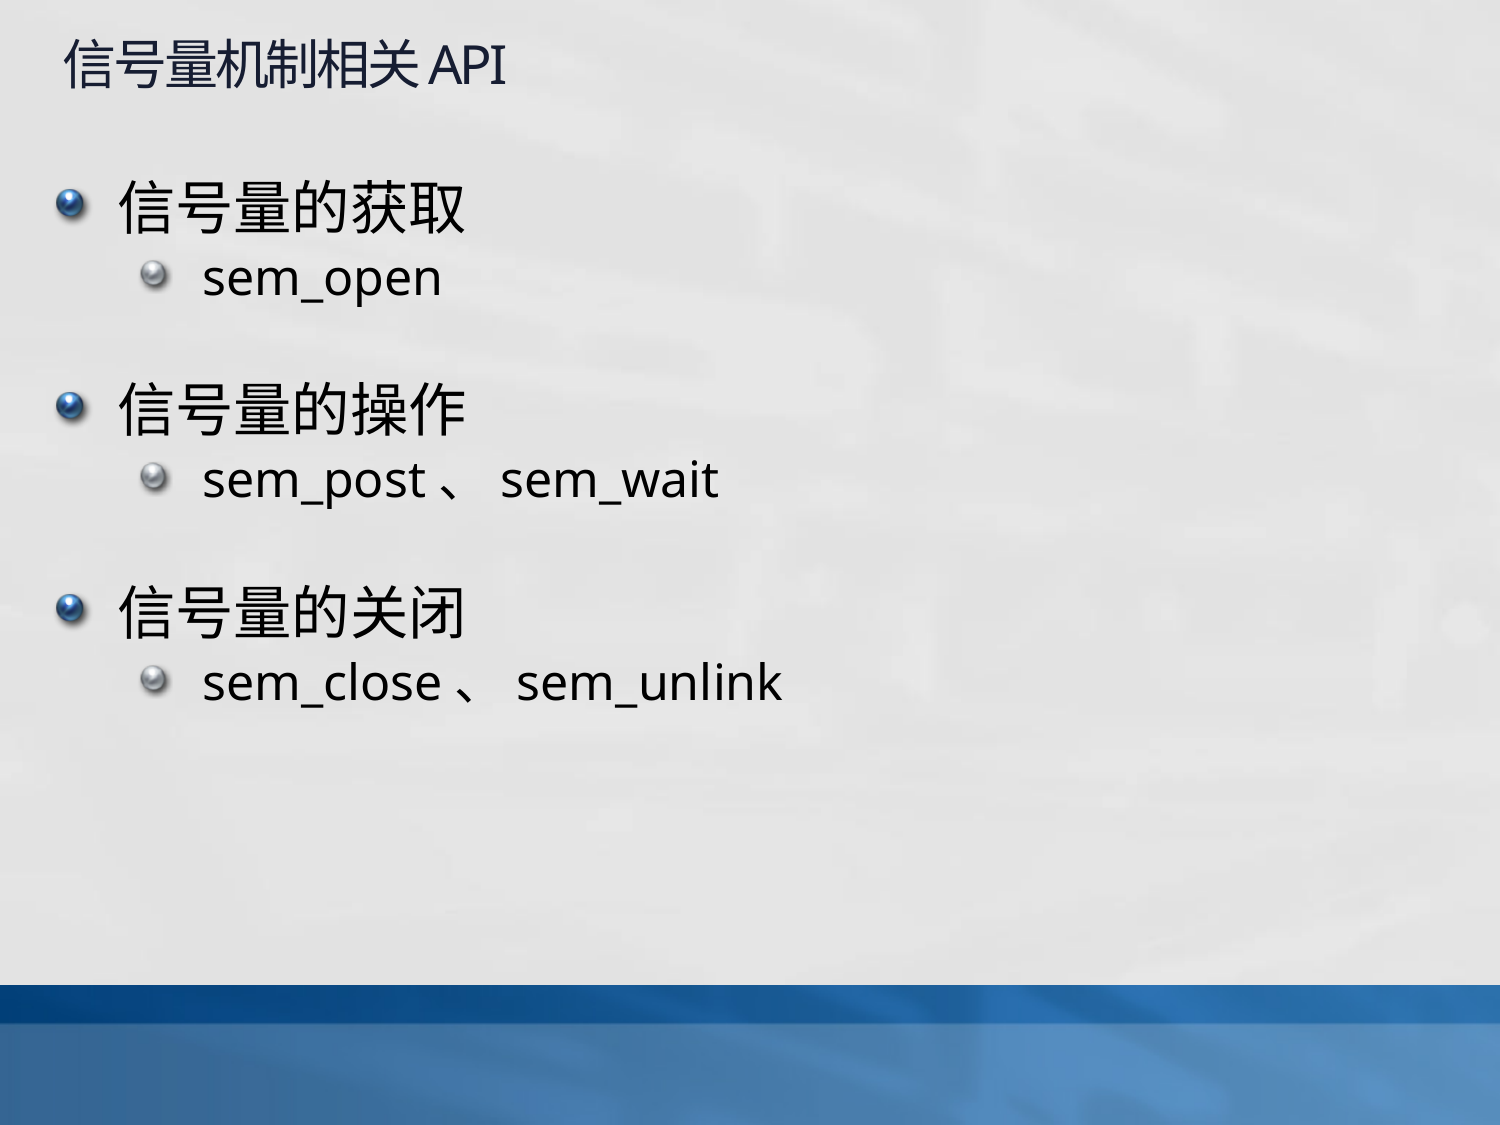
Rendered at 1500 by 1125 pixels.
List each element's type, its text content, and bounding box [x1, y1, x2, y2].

text_box 信号量机制相关API [62, 37, 1438, 154]
text_box [45, 154, 1452, 461]
picture [0, 0, 1500, 1125]
text_box 信号量的获取 sem_open 信号量的操作 sem_post、sem_wait 信号量的关闭 sem_close、sem_unlink [52, 179, 1482, 839]
